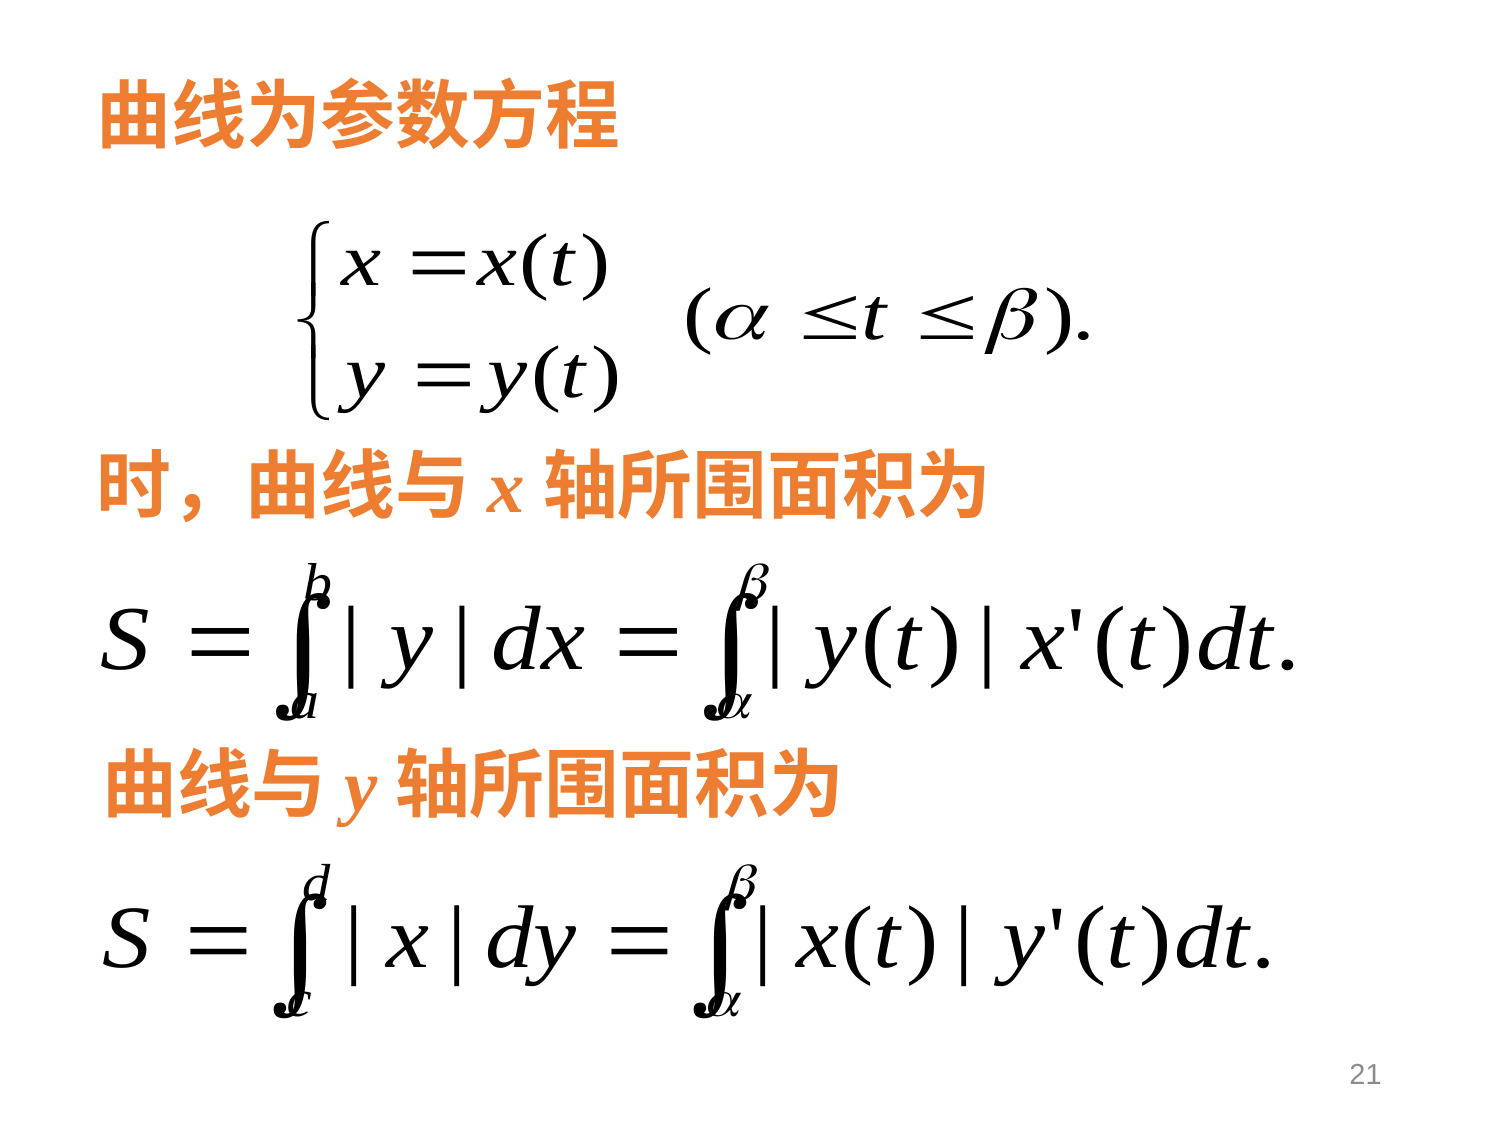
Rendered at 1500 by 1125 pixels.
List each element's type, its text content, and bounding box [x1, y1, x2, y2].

text_box 时，曲线与x轴所围面积为 [81, 429, 1038, 535]
text_box 曲线为参数方程 [81, 60, 787, 165]
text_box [84, 539, 1308, 738]
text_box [255, 209, 1104, 433]
text_box 曲线与y轴所围面积为 [87, 738, 1044, 834]
slide_number 21 [1059, 1042, 1397, 1103]
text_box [86, 841, 1289, 1035]
